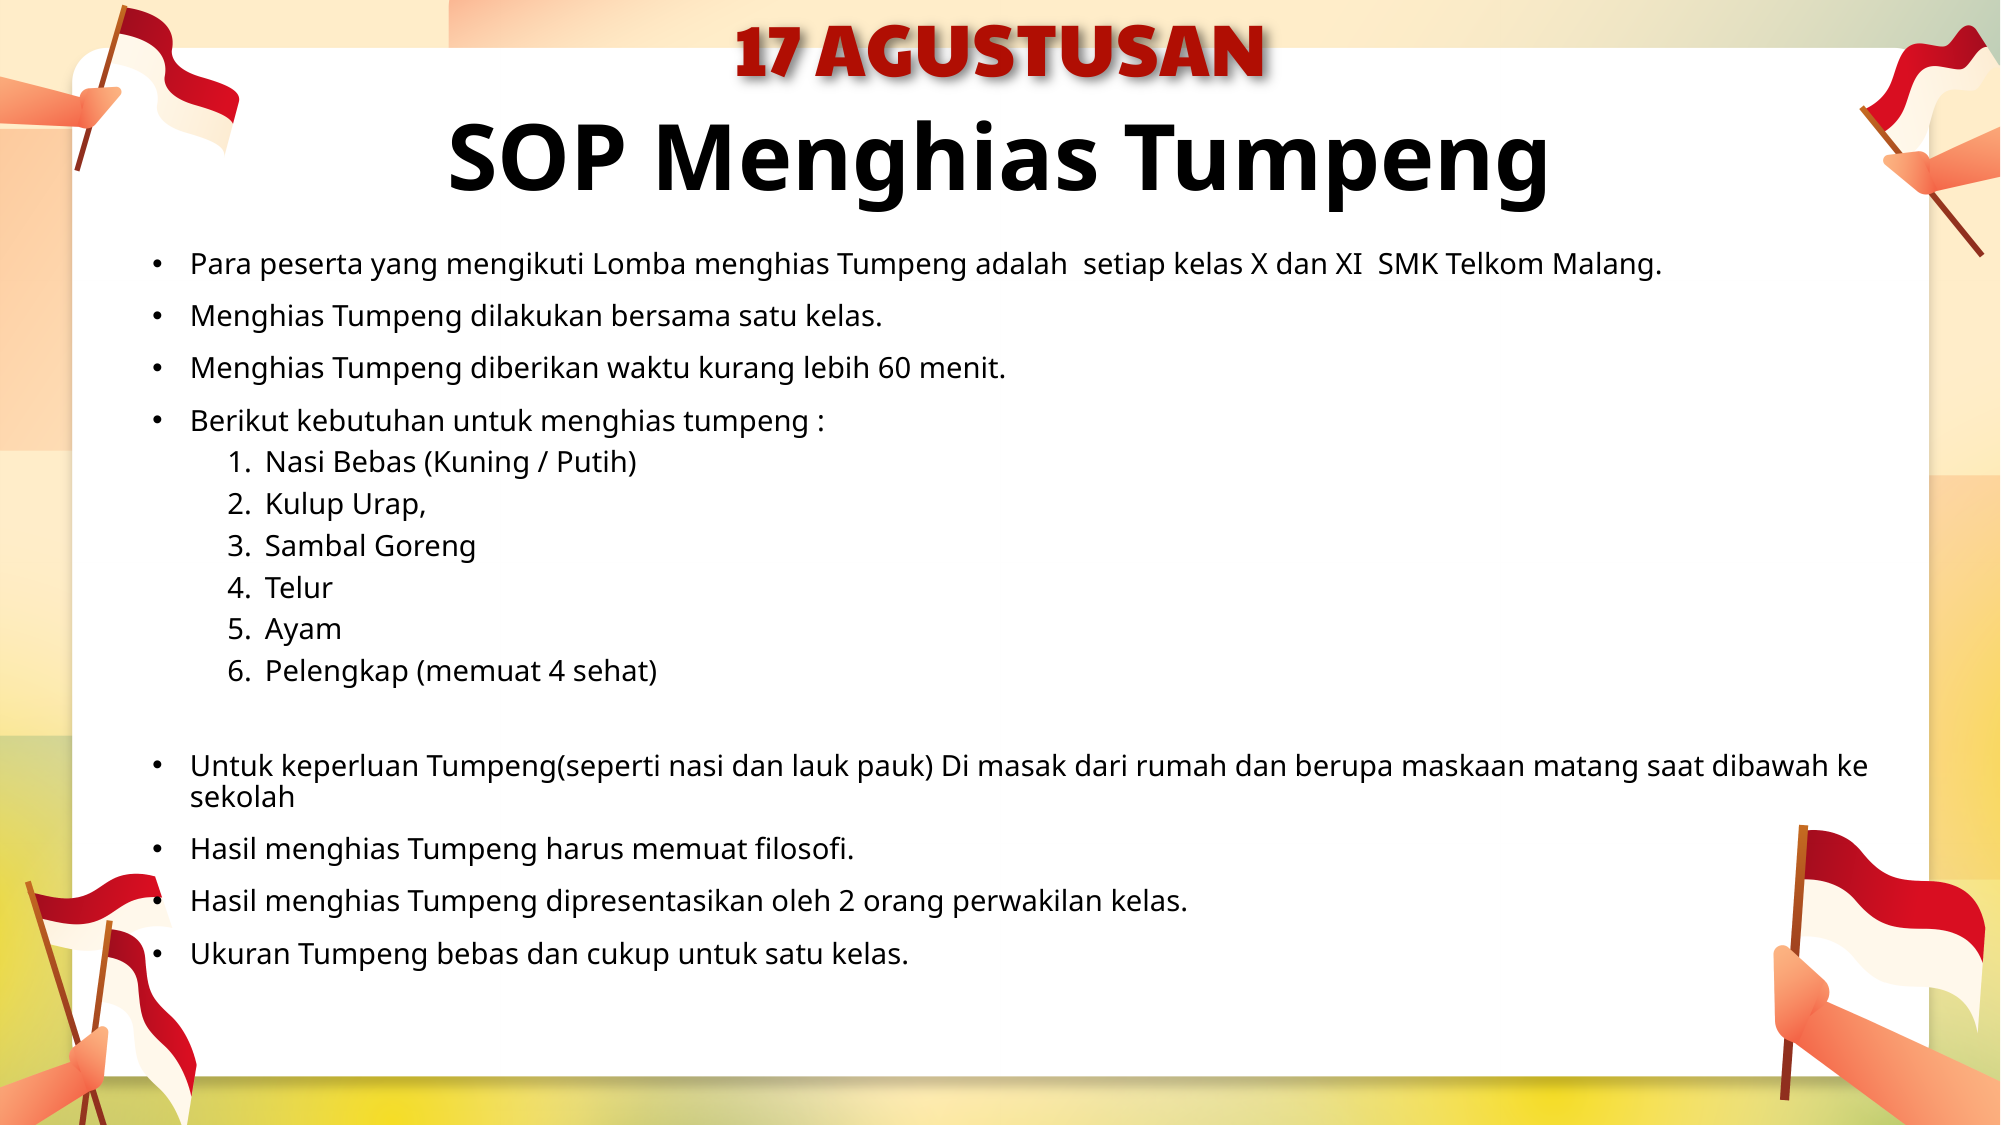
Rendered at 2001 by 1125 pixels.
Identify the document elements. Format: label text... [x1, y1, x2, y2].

title SOP Menghias Tumpeng [137, 59, 1863, 241]
picture [0, 0, 2001, 1125]
list Para peserta yang mengikuti Lomba menghias Tumpeng adalah setiap kelas X dan XI SMK Telkom Malang. Menghias Tumpeng dilakukan bersama satu kelas. Menghias Tumpeng diberikan waktu kurang lebih 60 menit. Berikut kebutuhan untuk menghias tumpeng : Nasi Bebas (Kuning / Putih) Kulup Urap, Sambal Goreng Telur Ayam Pelengkap (memuat 4 sehat) Untuk keperluan Tumpeng(seperti nasi dan lauk pauk) Di masak dari rumah dan berupa maskaan matang saat dibawah ke sekolah Hasil menghias Tumpeng harus memuat filosofi. Hasil menghias Tumpeng dipresentasikan oleh 2 orang perwakilan kelas. Ukuran Tumpeng bebas dan cukup untuk satu kelas. [137, 241, 1948, 1066]
